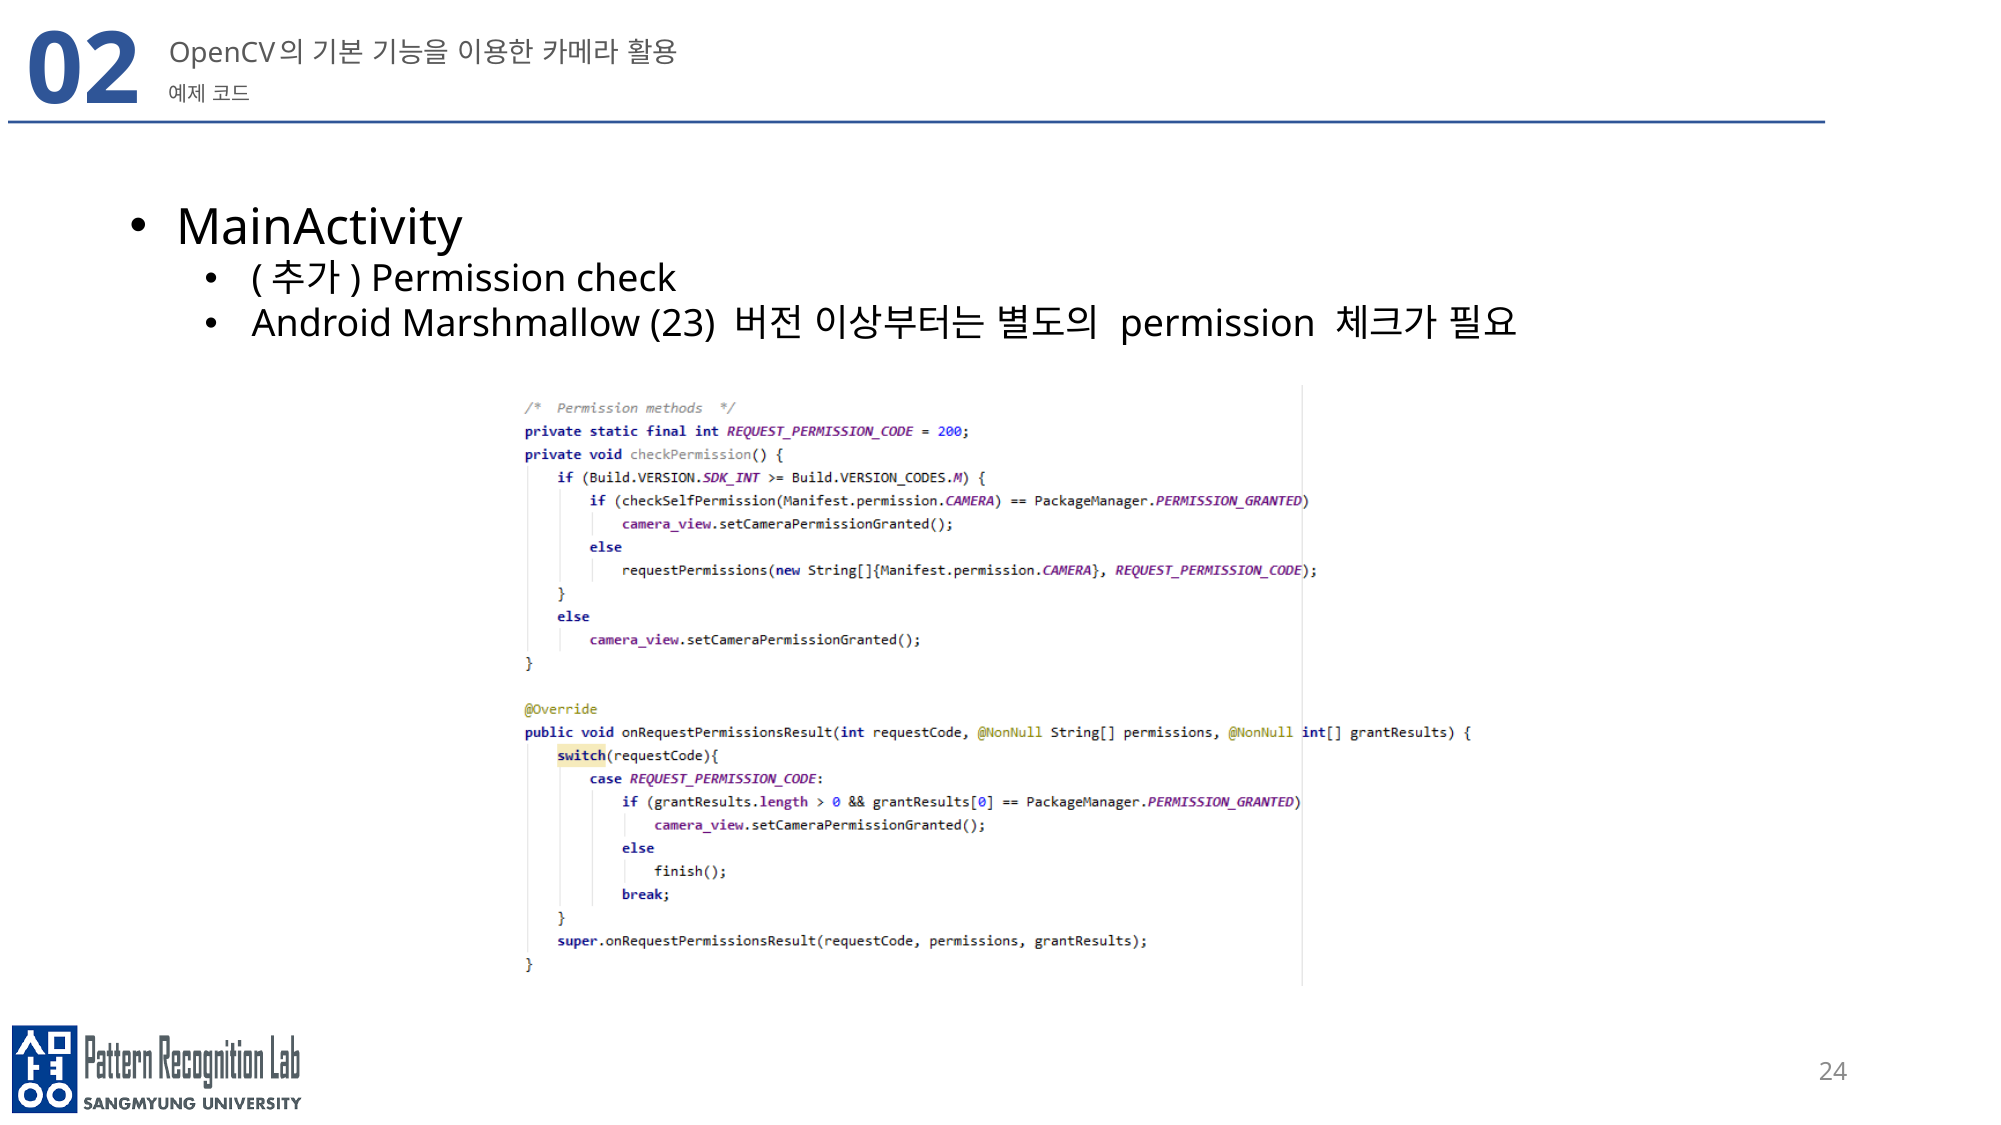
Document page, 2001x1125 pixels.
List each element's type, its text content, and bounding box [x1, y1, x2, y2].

picture [511, 385, 1489, 986]
title OpenCV의 기본 기능을 이용한 카메라 활용 [173, 30, 1879, 75]
list 02 [10, 9, 173, 127]
picture [8, 1022, 312, 1118]
list 예제 코드 [173, 75, 1879, 114]
text_box MainActivity (추가) Permission check Android Marshmallow (23) 버전 이상부터는 별도의 permission 체크가 필요 [114, 187, 1816, 352]
slide_number 24 [1412, 1042, 1863, 1103]
